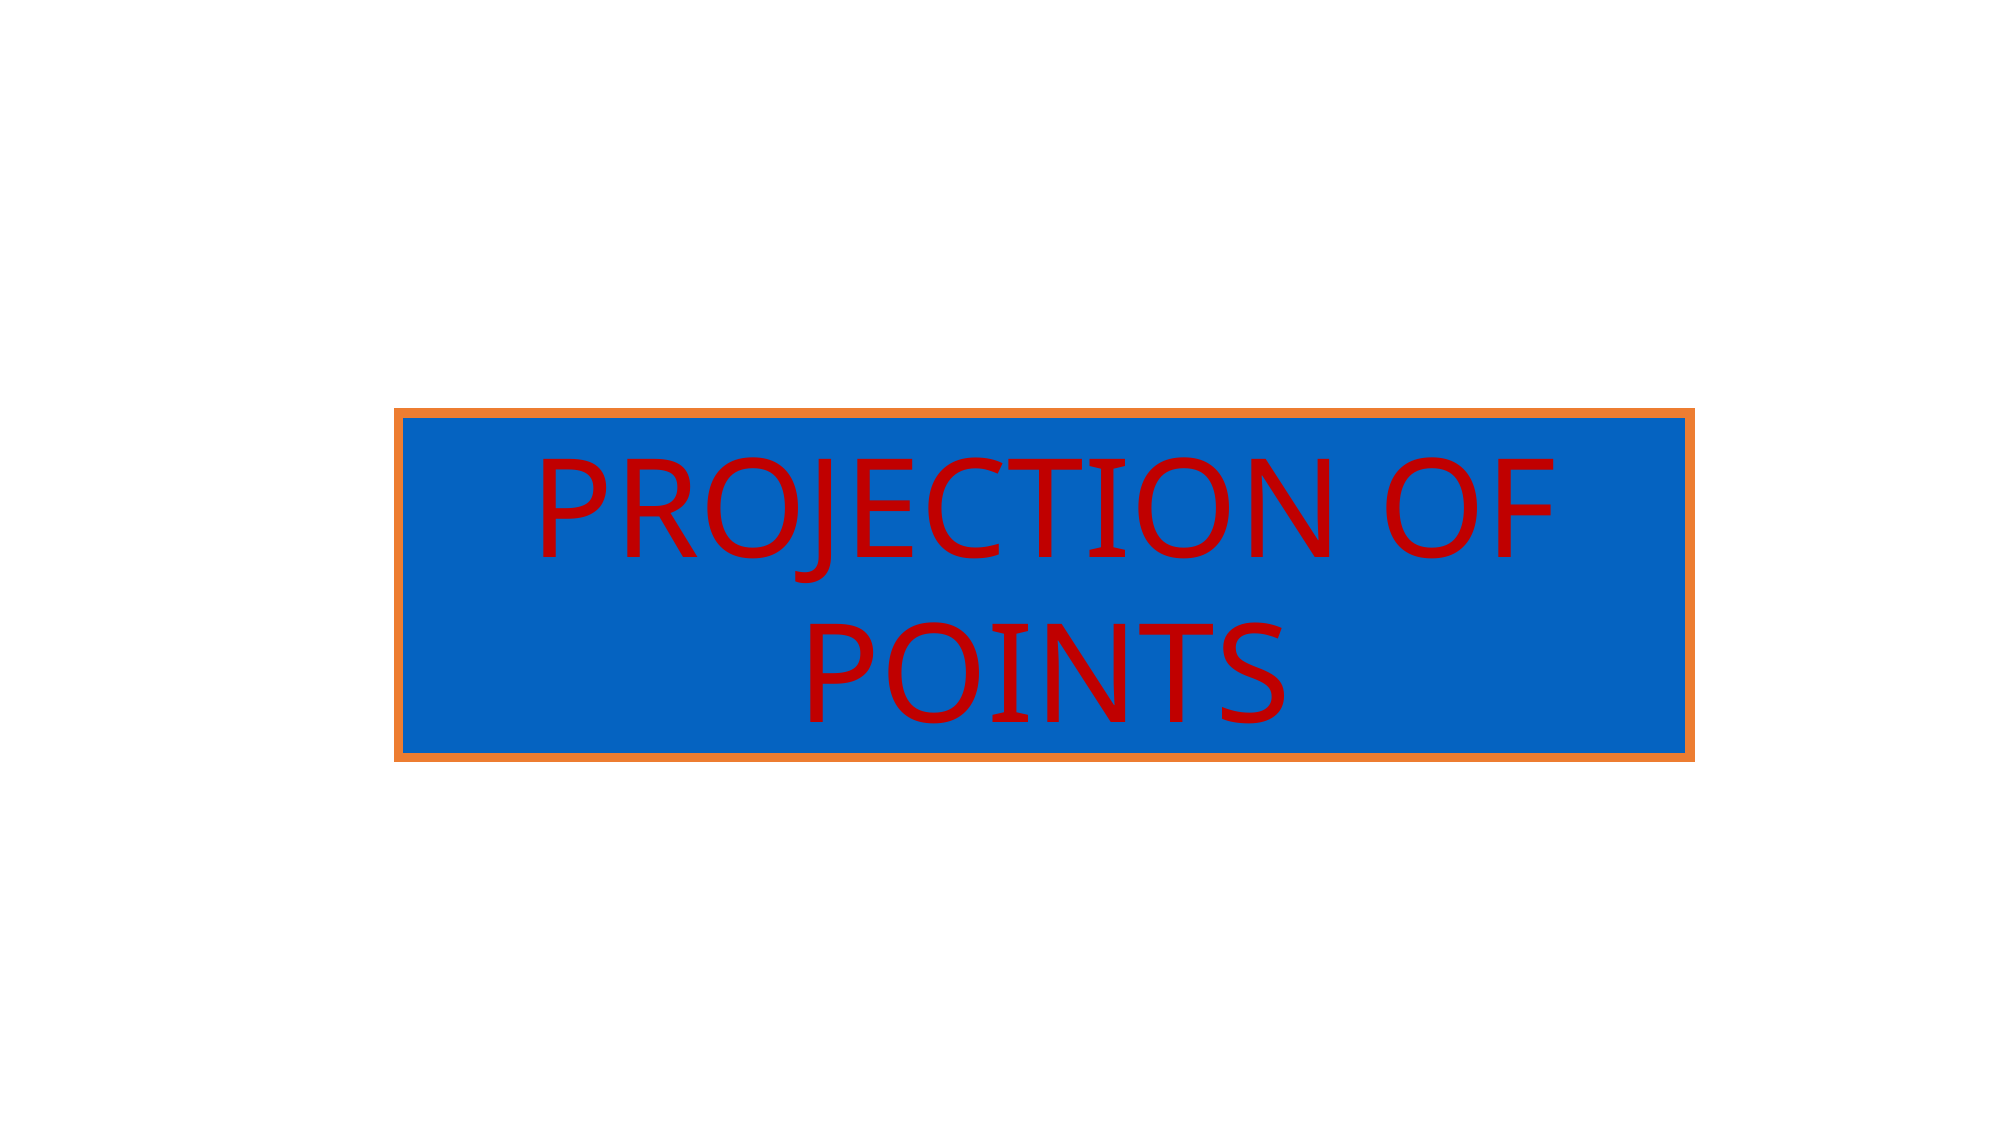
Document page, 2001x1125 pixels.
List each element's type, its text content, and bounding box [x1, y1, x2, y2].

text_box PROJECTION OF POINTS [398, 412, 1690, 758]
